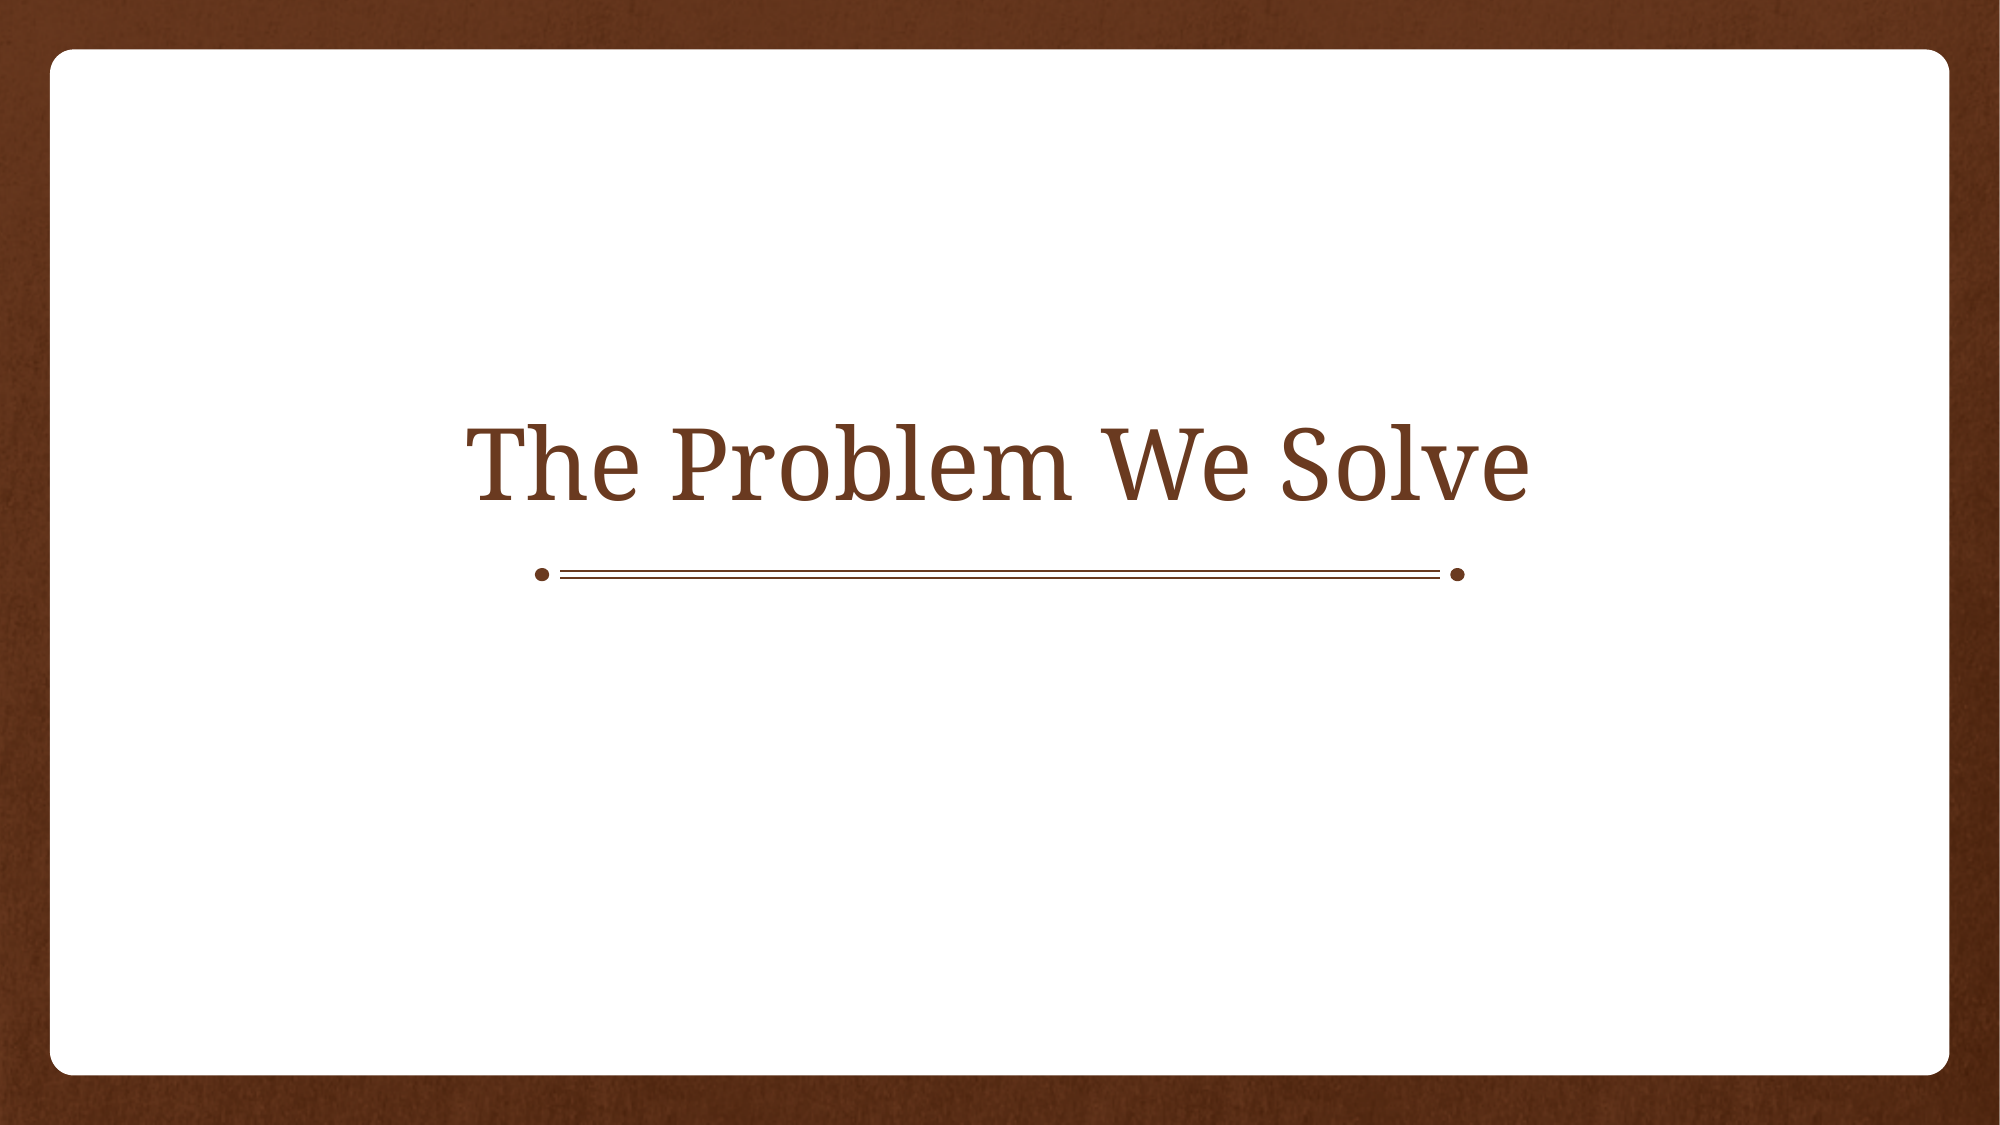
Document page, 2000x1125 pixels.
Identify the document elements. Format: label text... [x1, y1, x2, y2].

title The Problem We Solve [233, 162, 1767, 530]
